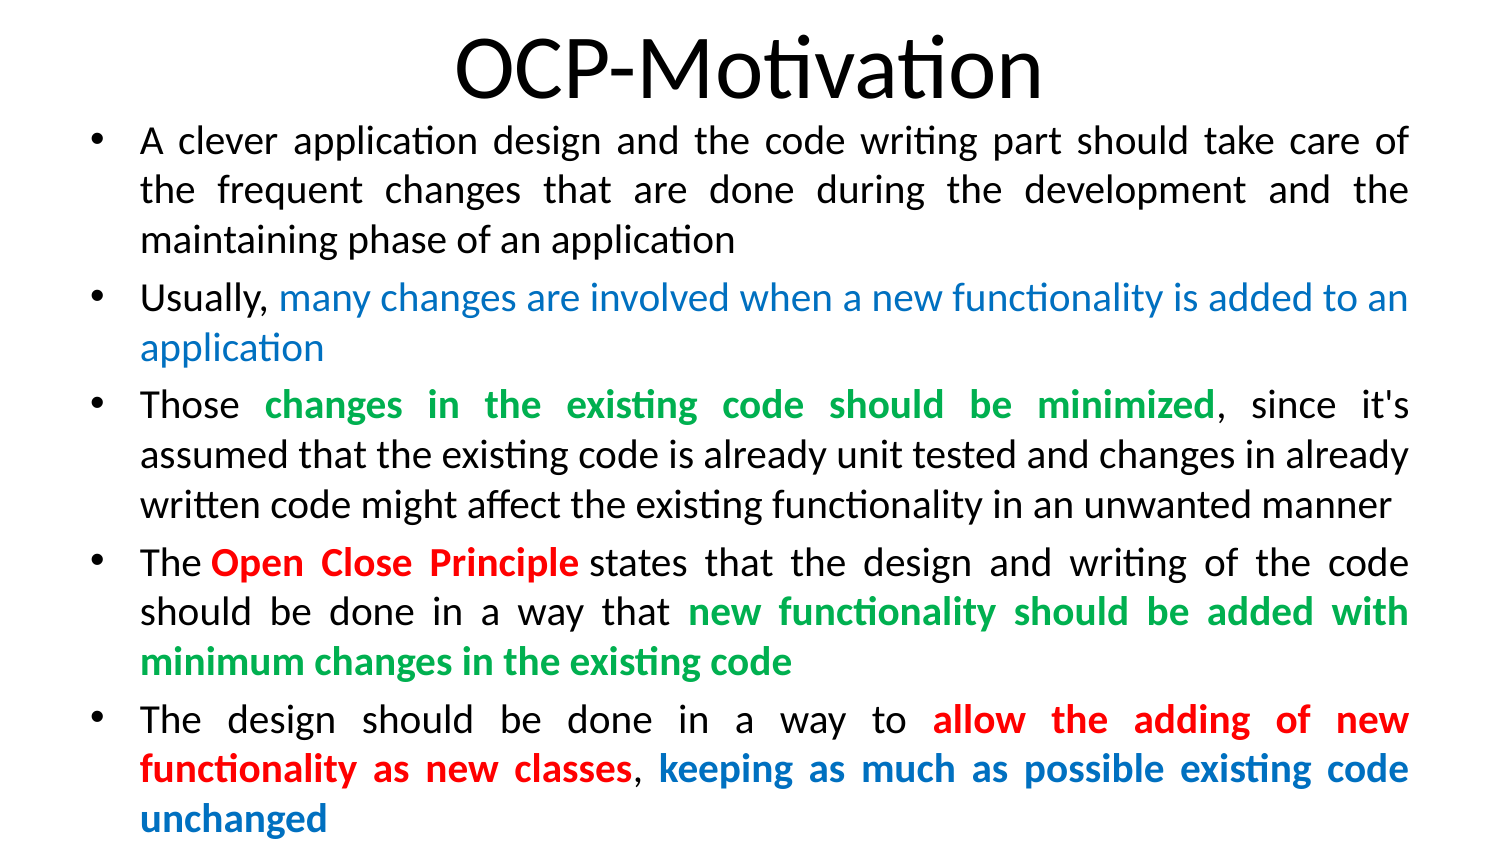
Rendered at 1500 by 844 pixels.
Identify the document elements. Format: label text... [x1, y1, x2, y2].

list A clever application design and the code writing part should take care of the frequent changes that are done during the development and the maintaining phase of an application Usually, many changes are involved when a new functionality is added to an application Those changes in the existing code should be minimized, since it's assumed that the existing code is already unit tested and changes in already written code might affect the existing functionality in an unwanted manner The Open Close Principle states that the design and writing of the code should be done in a way that new functionality should be added with minimum changes in the existing code The design should be done in a way to allow the adding of new functionality as new classes, keeping as much as possible existing code unchanged [75, 105, 1425, 844]
title OCP-Motivation [75, 0, 1425, 105]
